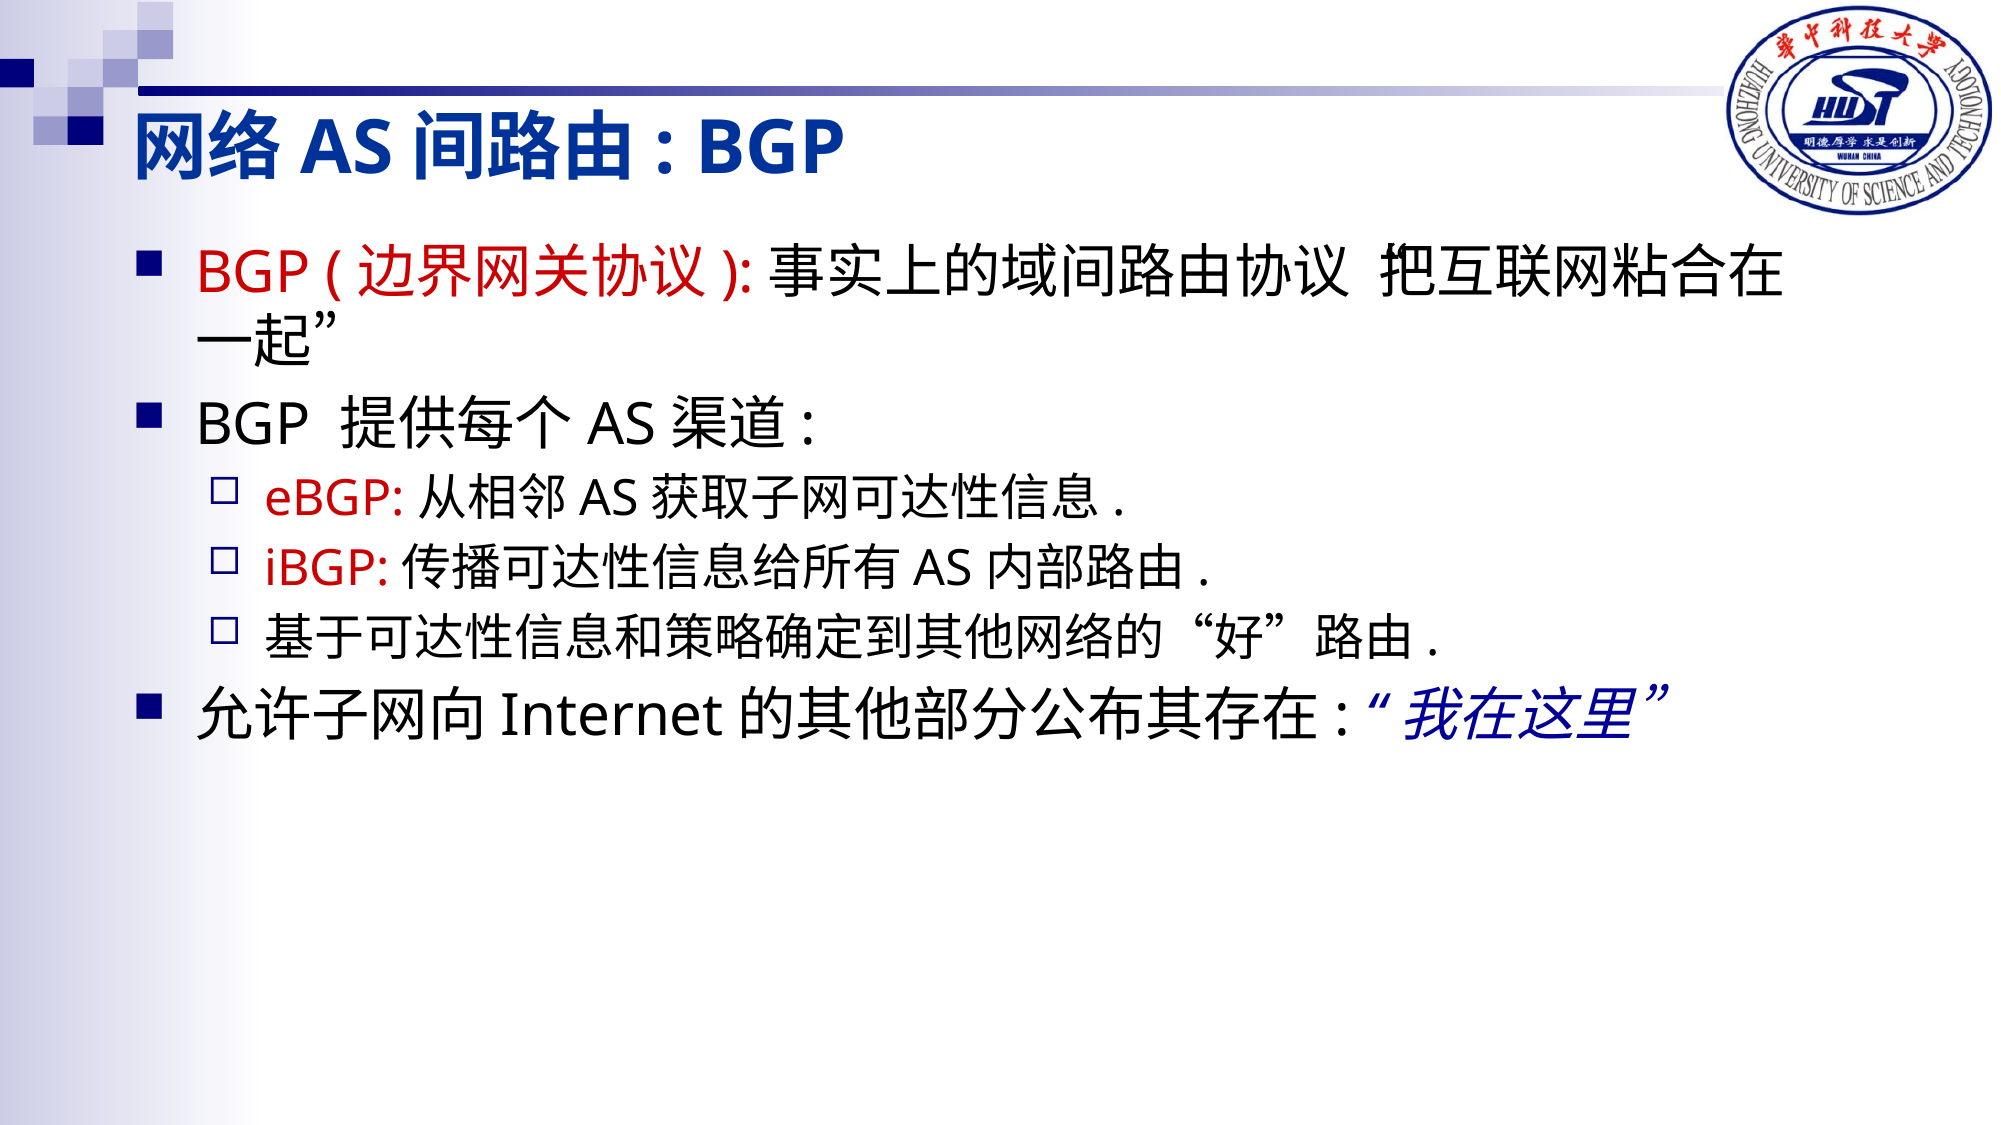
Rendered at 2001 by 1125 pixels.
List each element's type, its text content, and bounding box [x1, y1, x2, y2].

picture [1724, 1, 1993, 219]
title 网络AS间路由: BGP [117, 84, 1768, 202]
list BGP (边界网关协议):事实上的域间路由协议“把互联网粘合在一起” BGP 提供每个AS渠道: eBGP:从相邻AS获取子网可达性信息. iBGP:传播可达性信息给所有AS内部路由. 基于可达性信息和策略确定到其他网络的“好”路由. 允许子网向Internet的其他部分公布其存在: “我在这里” [117, 226, 1839, 1035]
